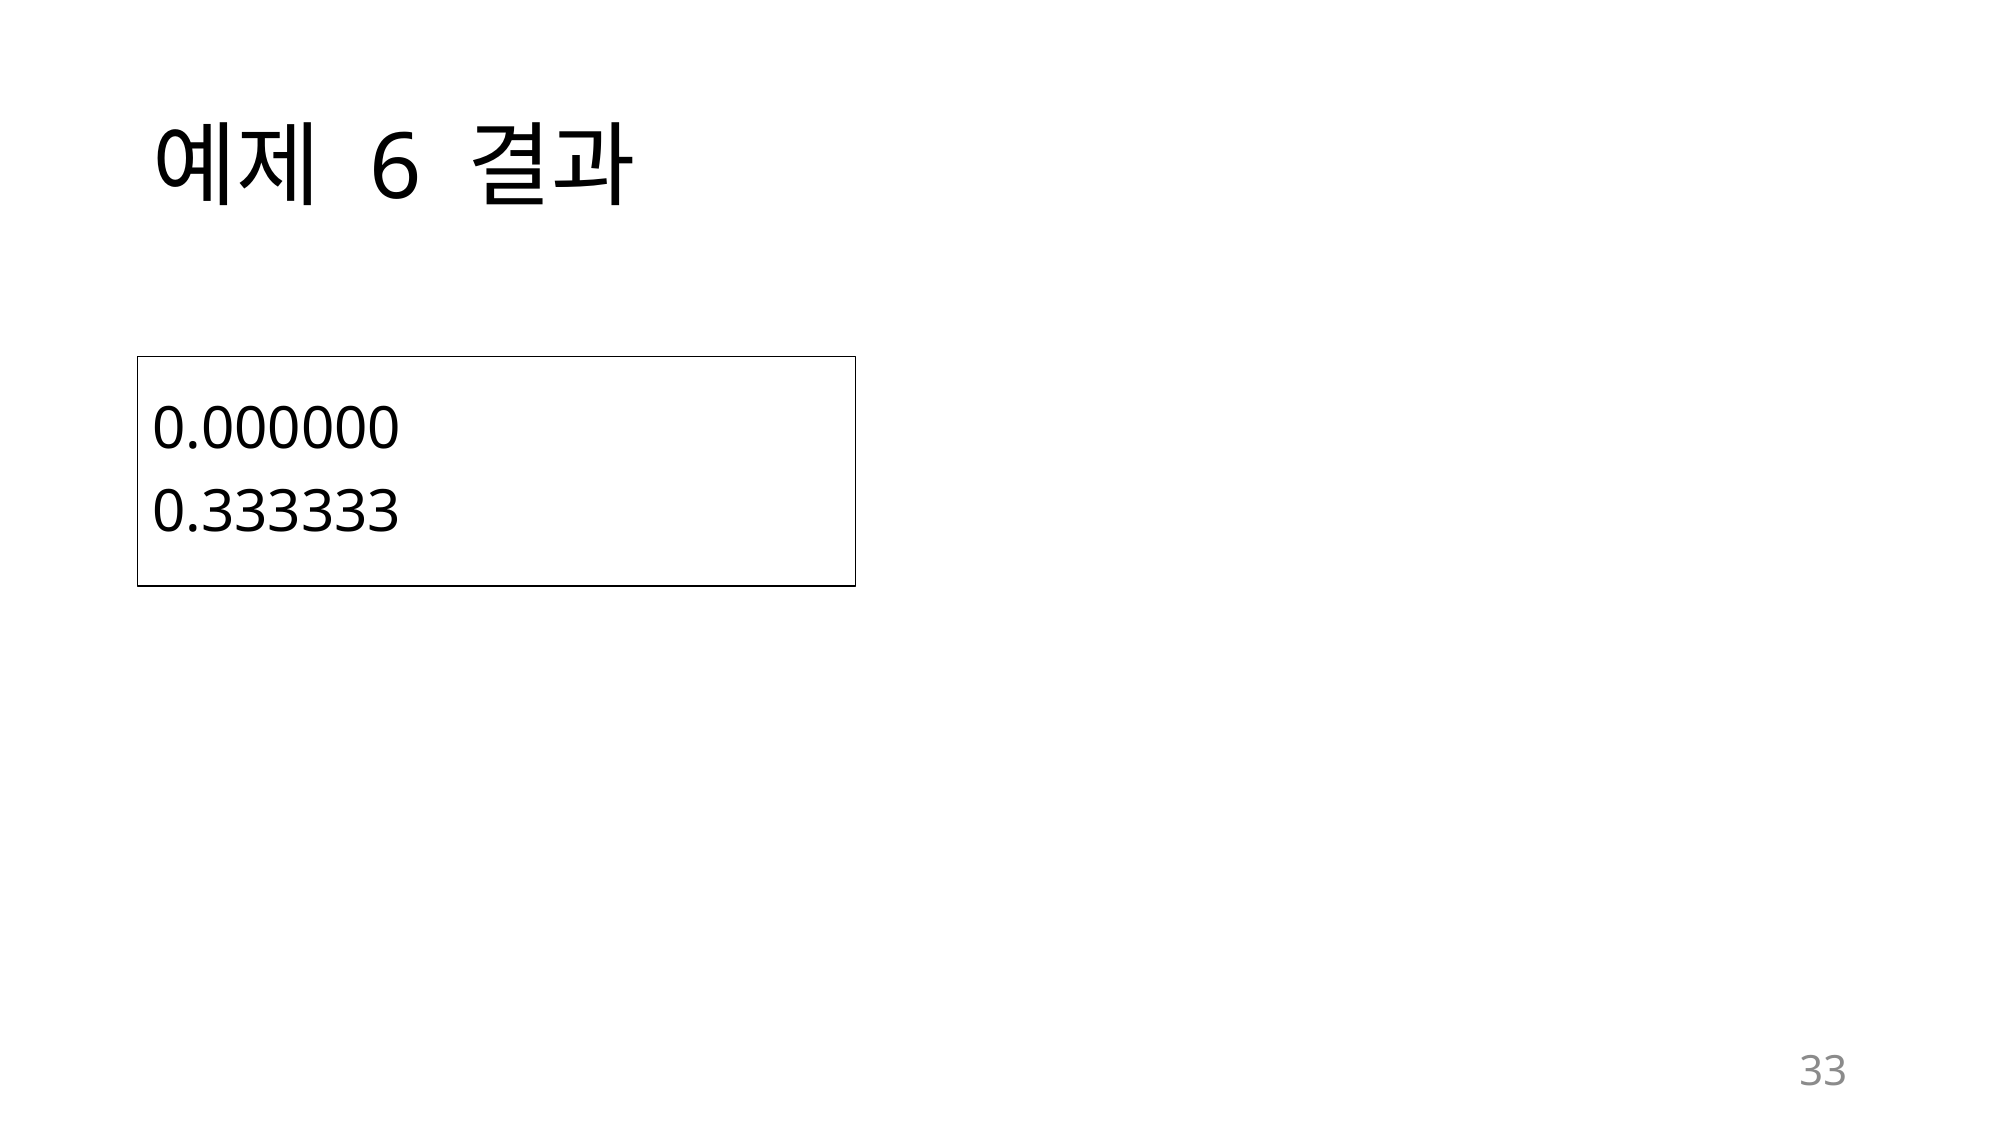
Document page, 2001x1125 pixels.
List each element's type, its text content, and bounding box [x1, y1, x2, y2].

list 0.000000 0.333333 [137, 299, 1863, 1014]
text_box [137, 356, 856, 586]
title 예제 6 결과 [137, 59, 1863, 278]
slide_number 33 [1412, 1042, 1863, 1103]
